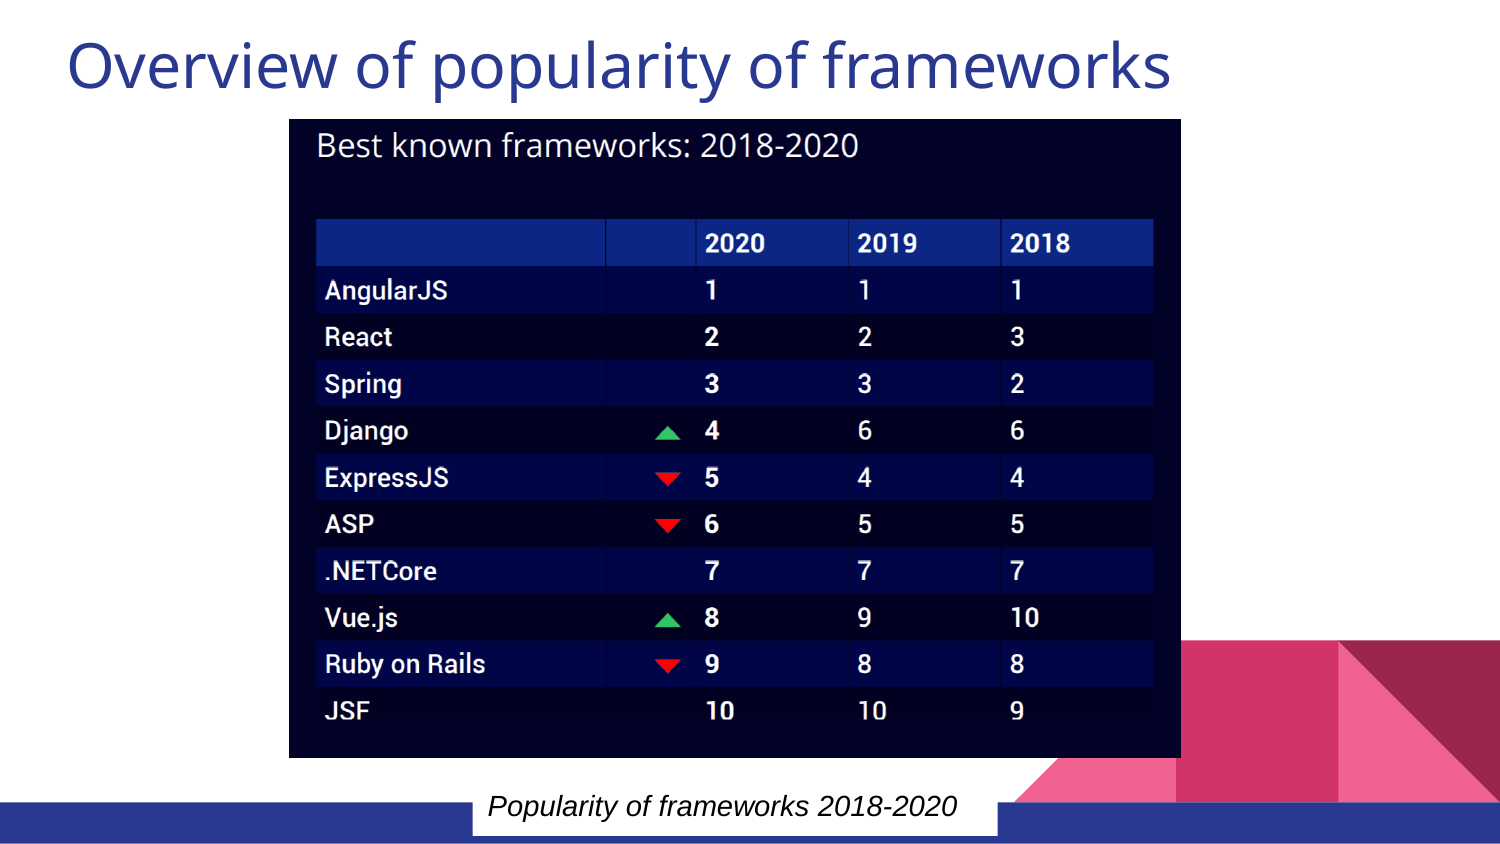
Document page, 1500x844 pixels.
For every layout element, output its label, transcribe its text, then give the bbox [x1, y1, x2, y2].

title Overview of popularity of frameworks [51, 10, 1449, 105]
text_box Popularity of frameworks 2018-2020 [472, 772, 998, 836]
picture [289, 119, 1182, 758]
